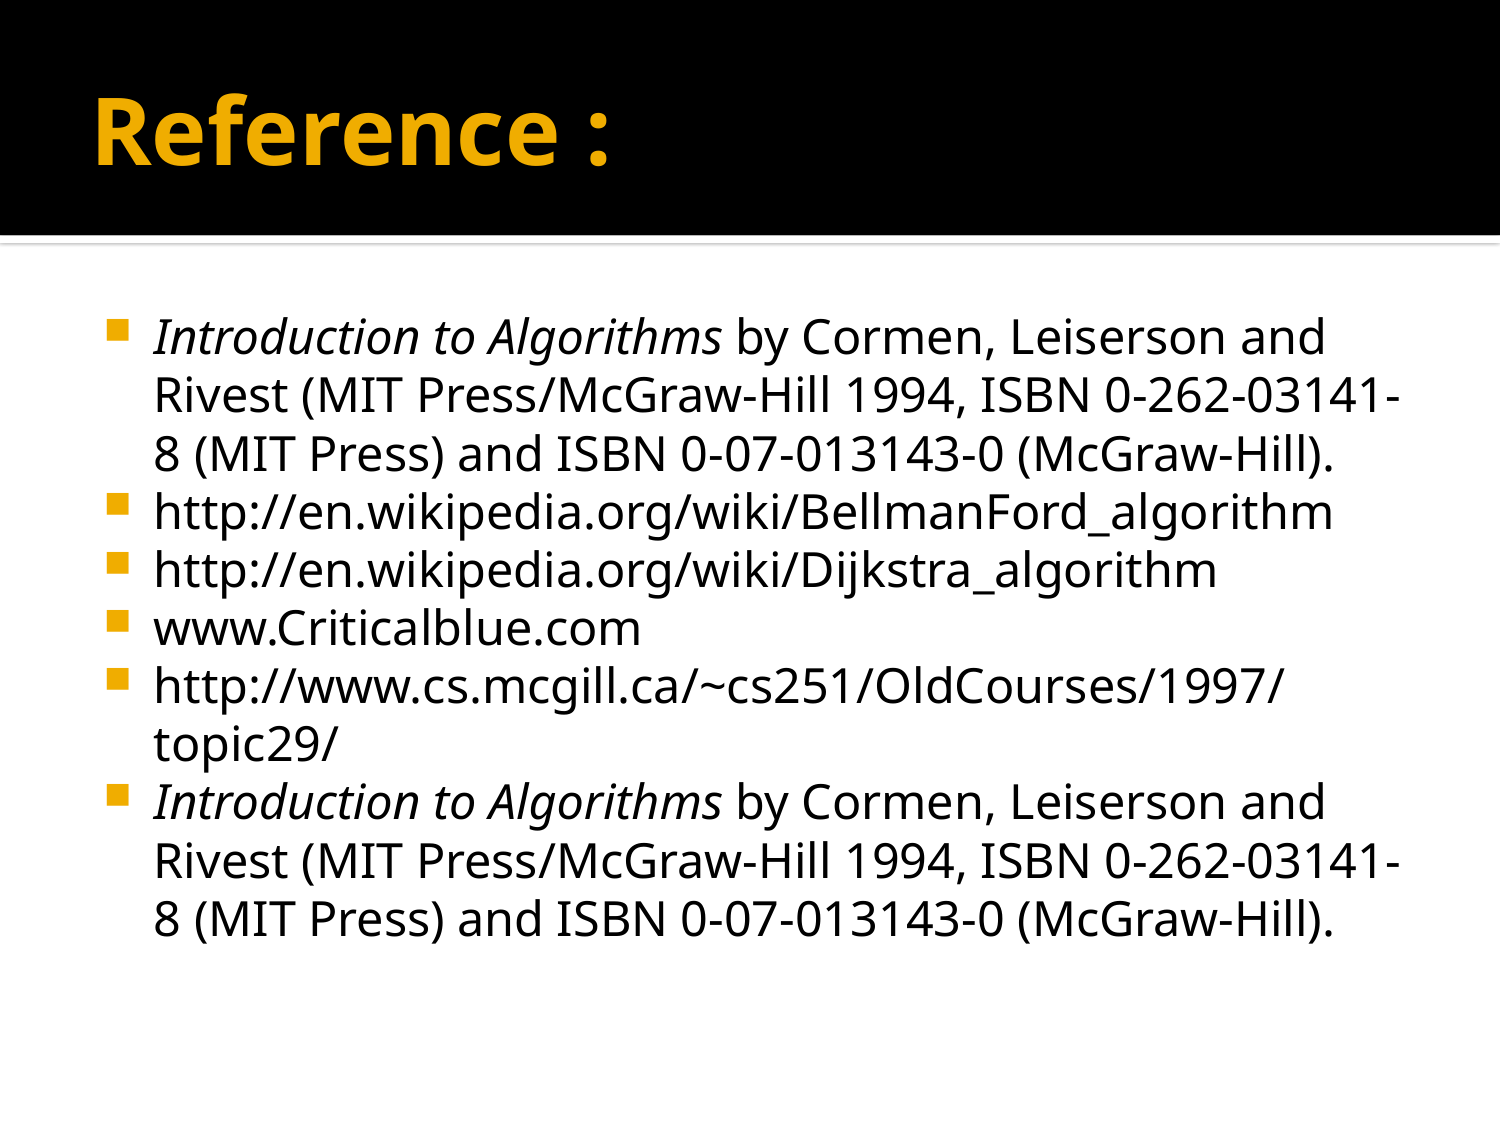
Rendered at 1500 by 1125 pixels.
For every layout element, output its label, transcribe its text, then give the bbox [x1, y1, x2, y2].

list Introduction to Algorithms by Cormen, Leiserson and Rivest (MIT Press/McGraw-Hill 1994, ISBN 0-262-03141-8 (MIT Press) and ISBN 0-07-013143-0 (McGraw-Hill). http://en.wikipedia.org/wiki/BellmanFord_algorithm http://en.wikipedia.org/wiki/Dijkstra_algorithm www.Criticalblue.com http://www.cs.mcgill.ca/~cs251/OldCourses/1997/topic29/ Introduction to Algorithms by Cormen, Leiserson and Rivest (MIT Press/McGraw-Hill 1994, ISBN 0-262-03141-8 (MIT Press) and ISBN 0-07-013143-0 (McGraw-Hill). [75, 291, 1425, 1050]
title Reference : [75, 25, 1425, 231]
